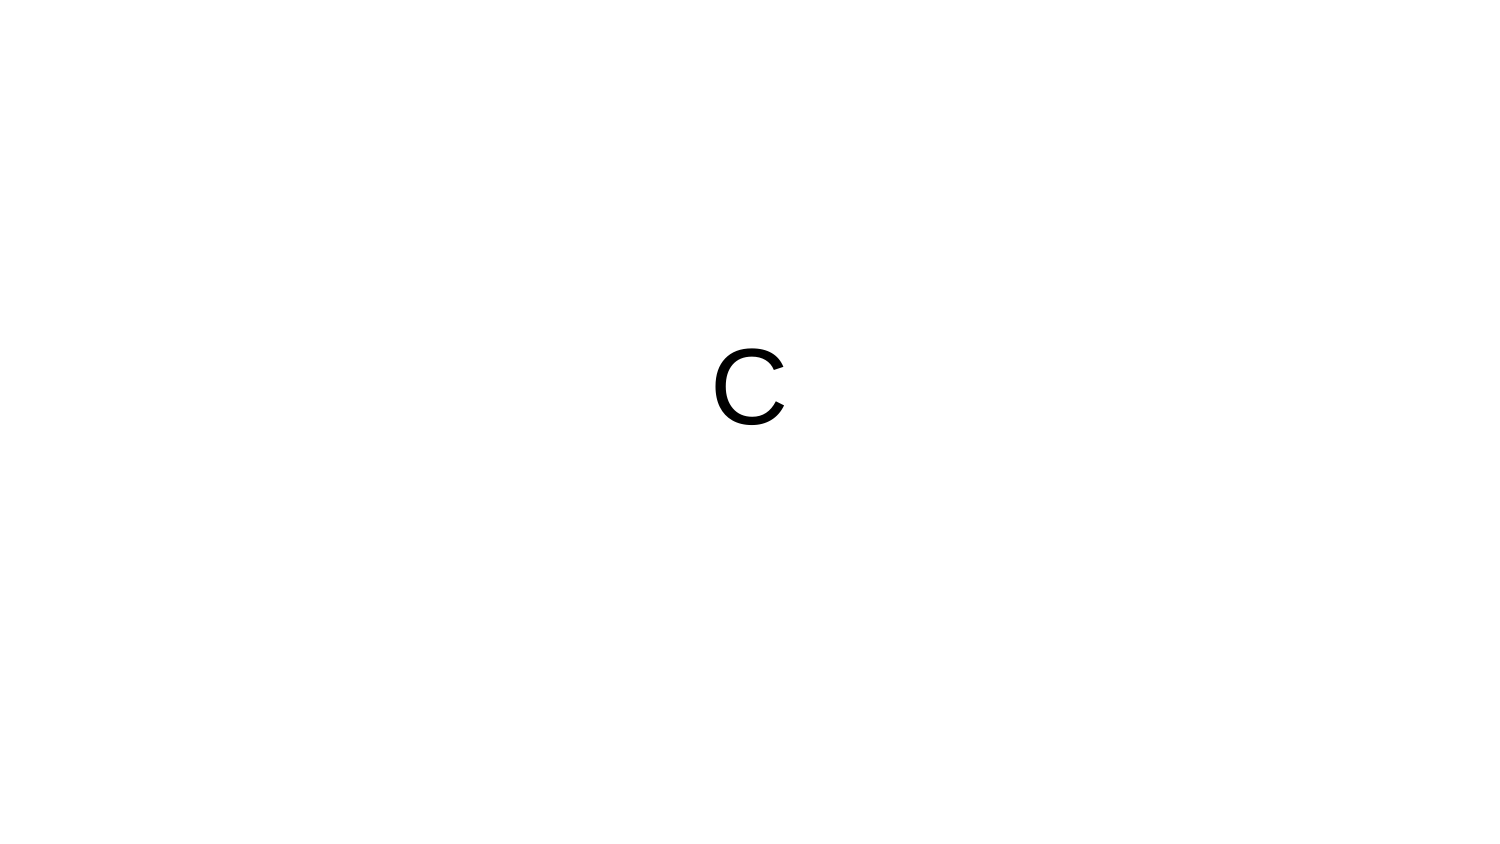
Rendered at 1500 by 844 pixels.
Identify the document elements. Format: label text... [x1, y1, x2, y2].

title C [51, 126, 1449, 463]
